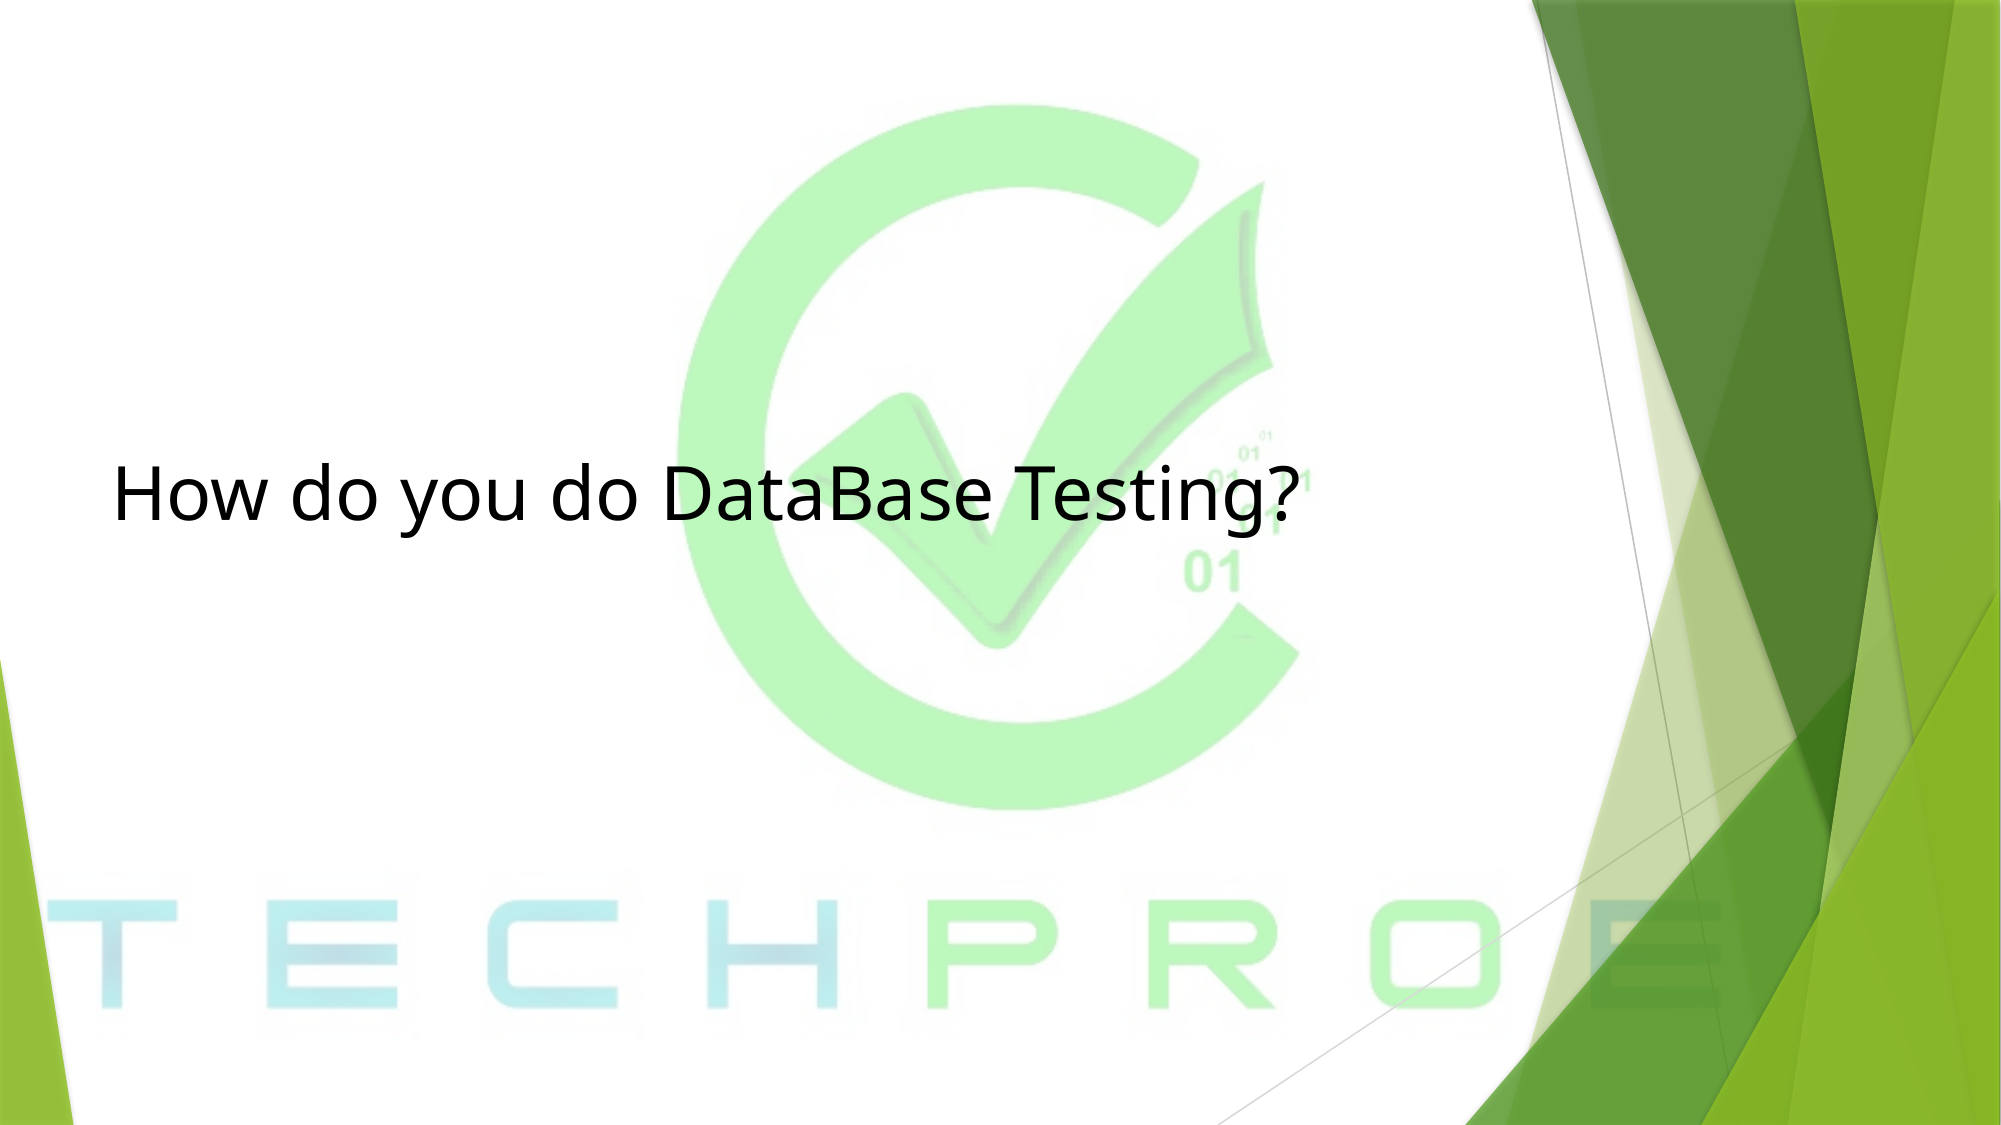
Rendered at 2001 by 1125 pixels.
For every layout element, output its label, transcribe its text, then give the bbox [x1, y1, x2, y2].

title How do you do DataBase Testing? [96, 438, 1507, 655]
